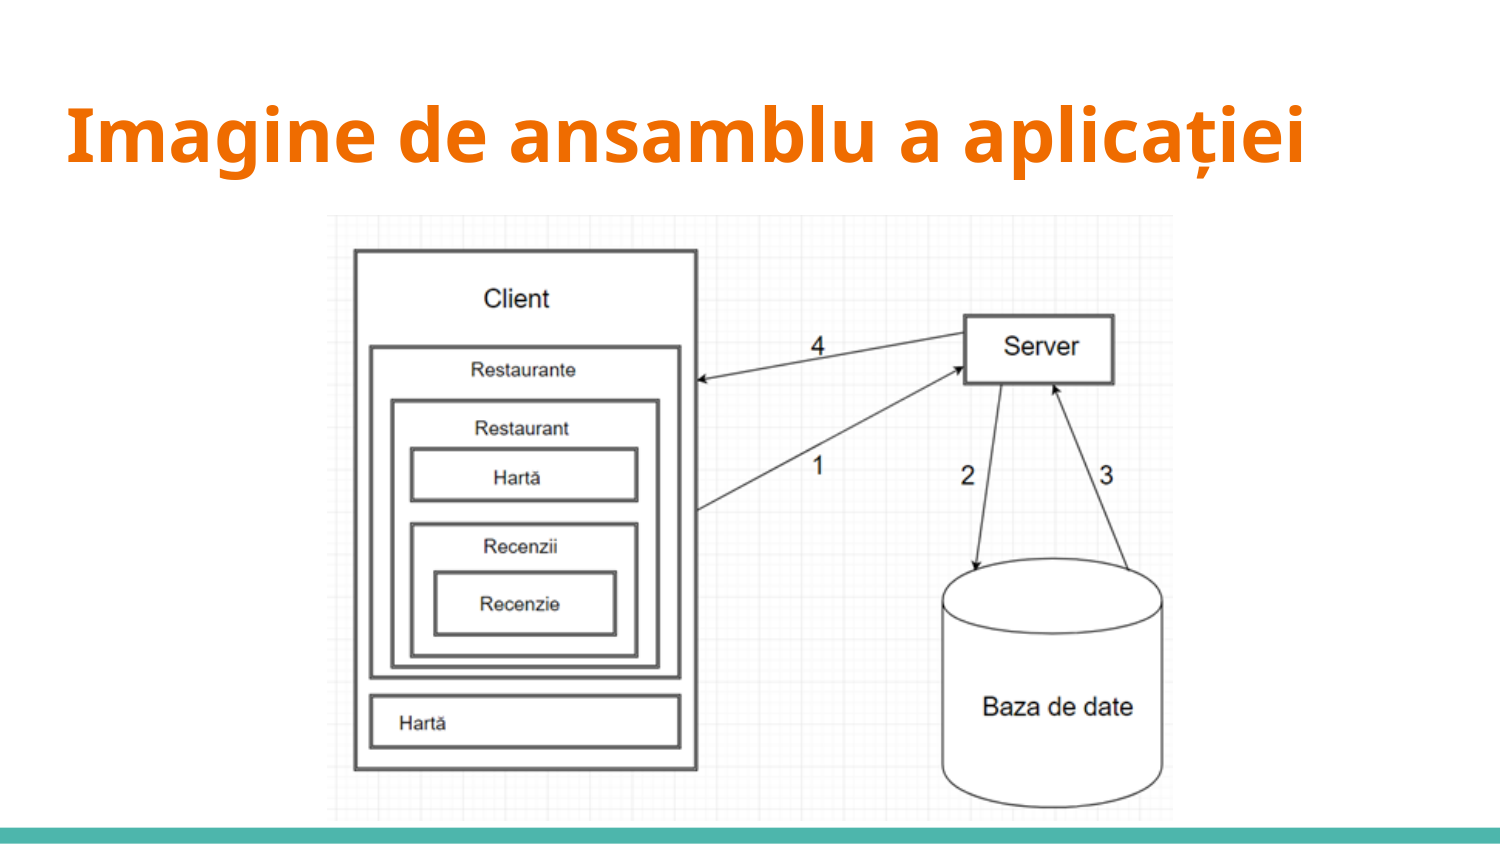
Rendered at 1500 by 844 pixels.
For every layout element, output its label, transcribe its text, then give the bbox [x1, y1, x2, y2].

picture [327, 215, 1173, 821]
title Imagine de ansamblu a aplicației [51, 72, 1449, 189]
